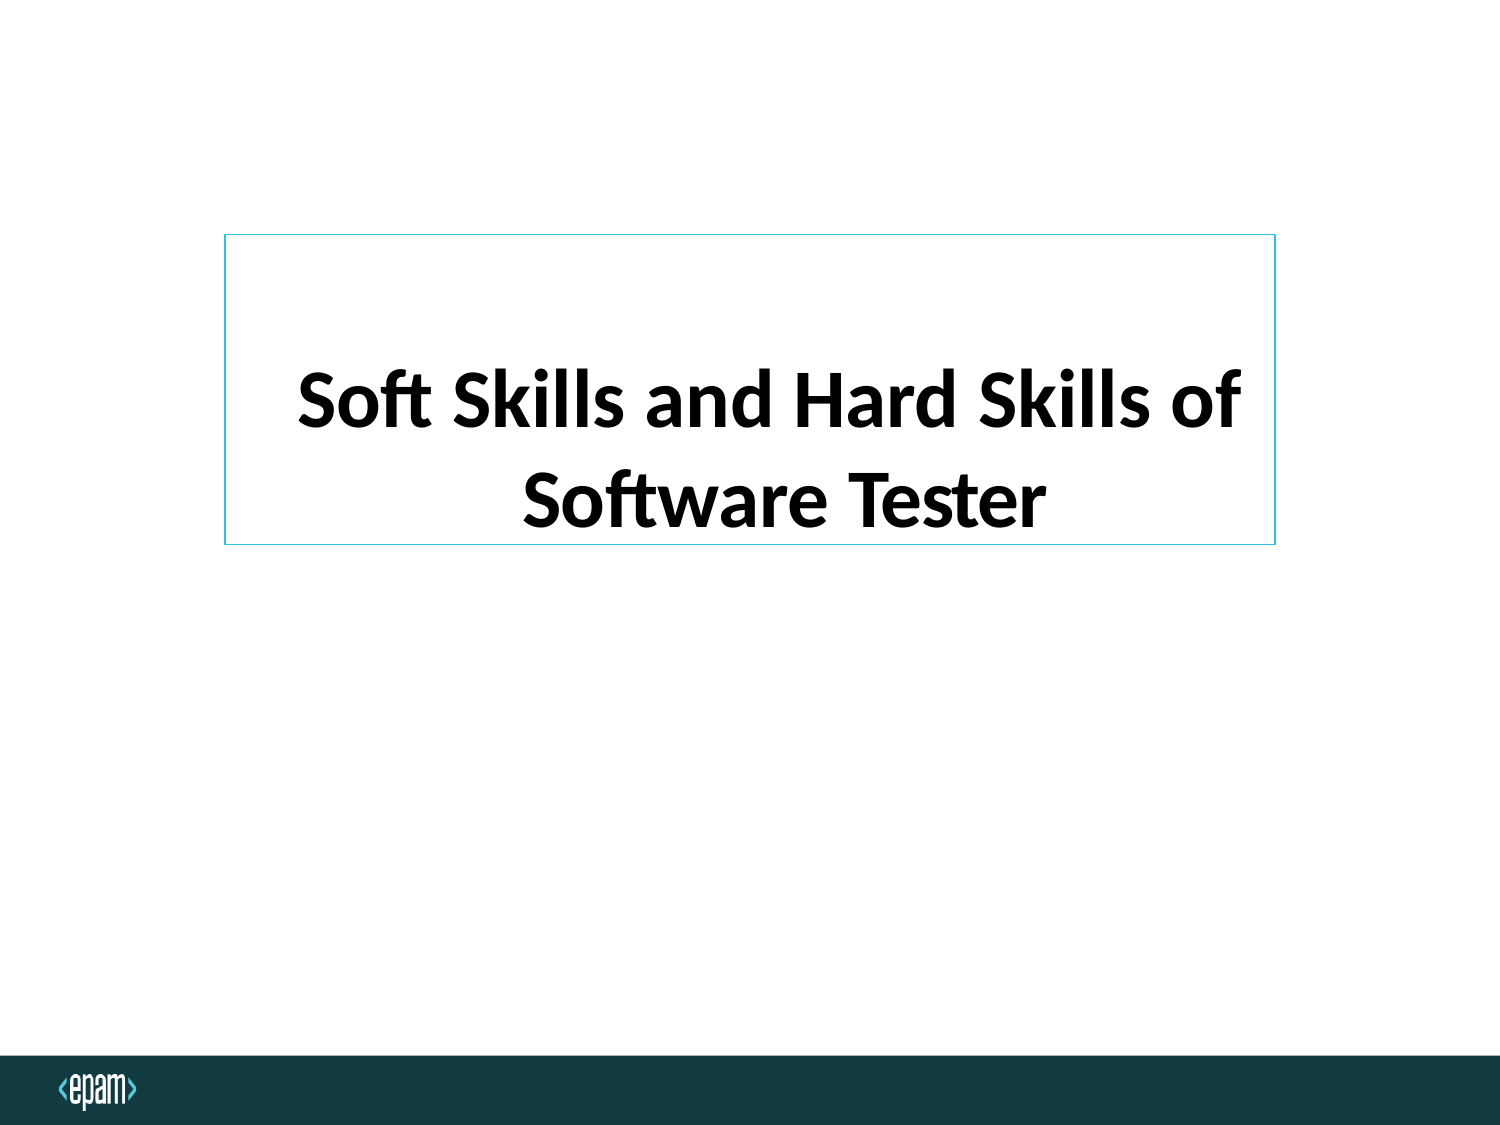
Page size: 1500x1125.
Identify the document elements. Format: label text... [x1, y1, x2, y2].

title Soft Skills and Hard Skills of Software Tester [225, 234, 1275, 545]
picture [70, 1074, 125, 1111]
